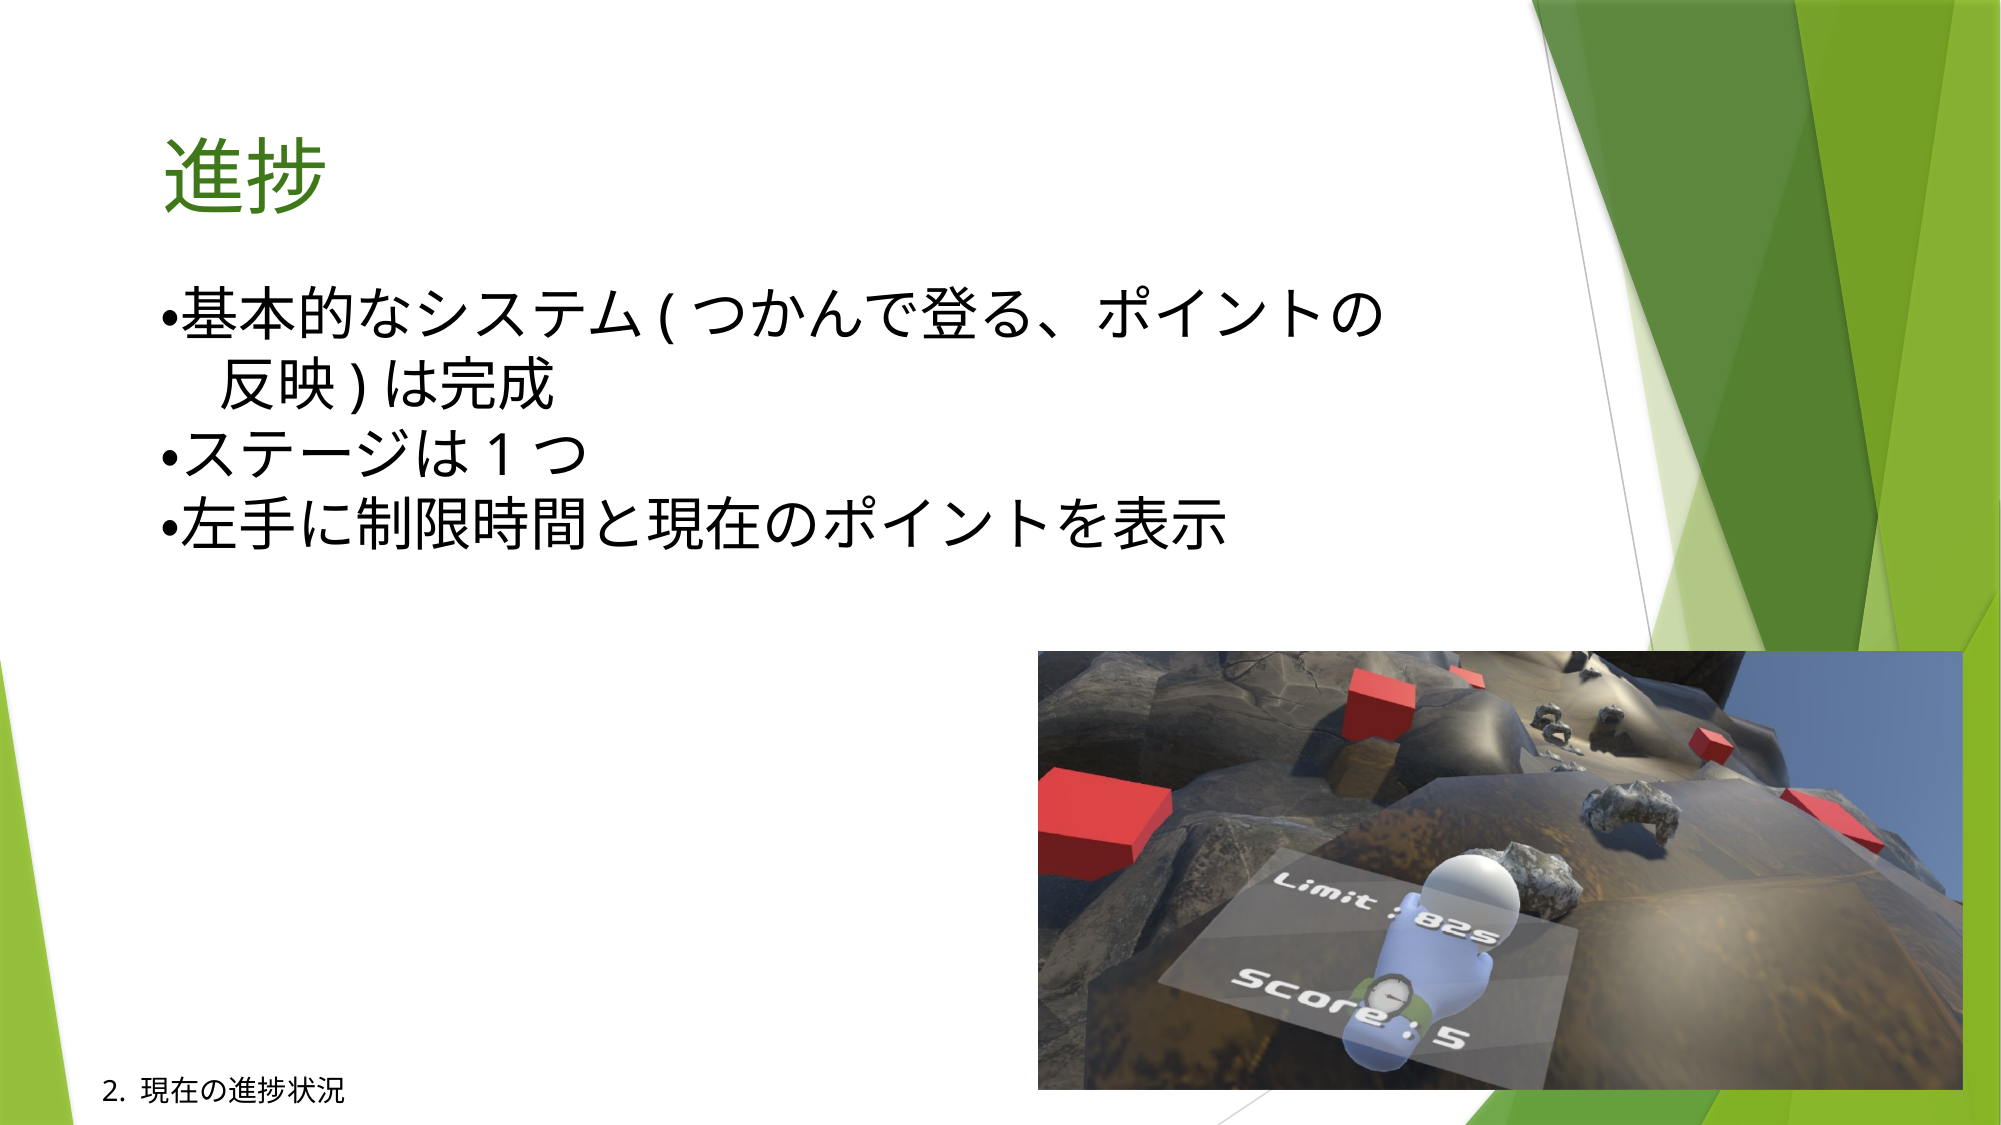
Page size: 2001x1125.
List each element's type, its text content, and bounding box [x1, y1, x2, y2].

picture [1038, 651, 1964, 1091]
text_box 2. 現在の進捗状況 [87, 1064, 361, 1115]
text_box ・基本的なシステム(つかんで登る、ポイントの 反映)は完成 ・ステージは1つ ・左手に制限時間と現在のポイントを表示 [146, 269, 1470, 565]
text_box 進捗 [147, 116, 344, 232]
